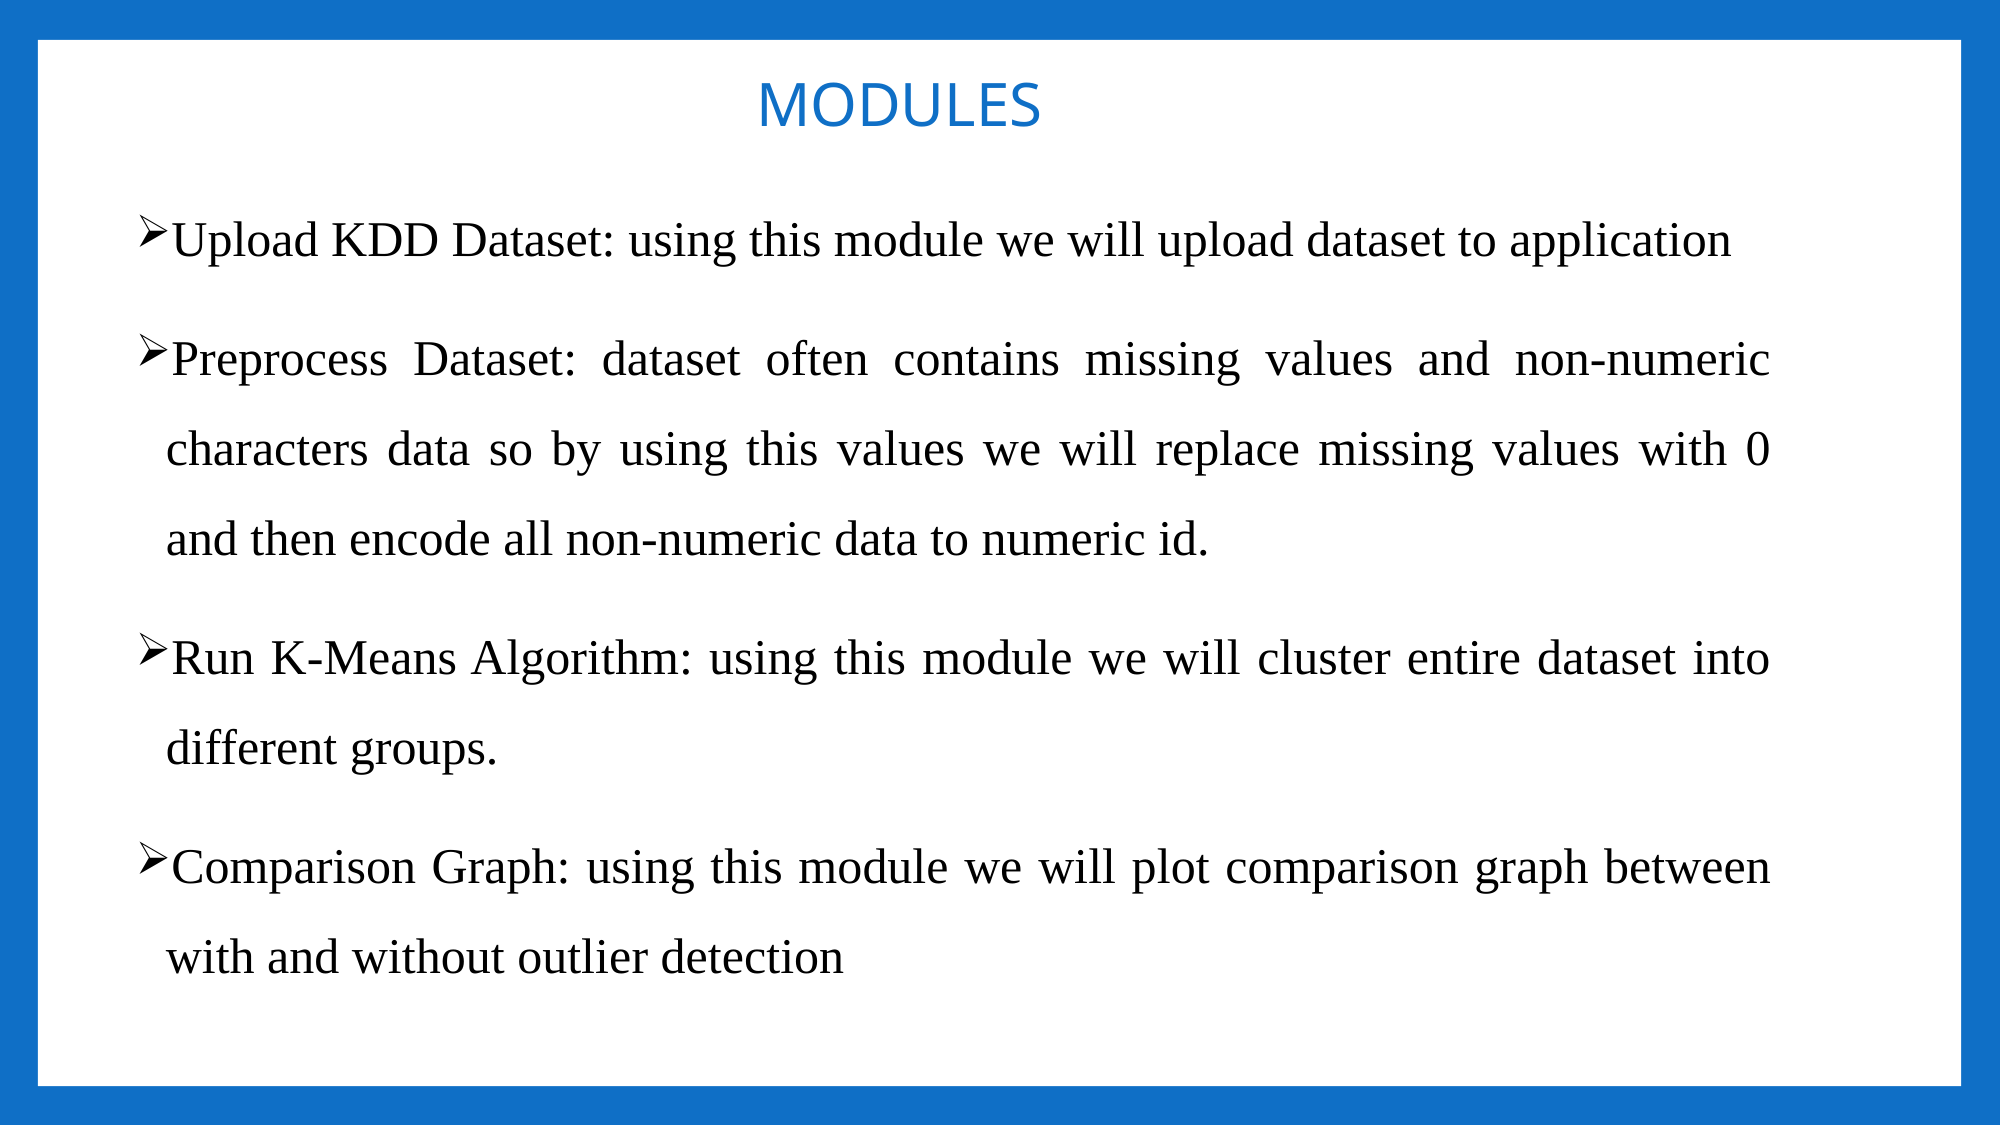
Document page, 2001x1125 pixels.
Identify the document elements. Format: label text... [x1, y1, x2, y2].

title MODULES [249, 66, 1549, 147]
list Upload KDD Dataset: using this module we will upload dataset to application Preprocess Dataset: dataset often contains missing values and non-numeric characters data so by using this values we will replace missing values with 0 and then encode all non-numeric data to numeric id. Run K-Means Algorithm: using this module we will cluster entire dataset into different groups. Comparison Graph: using this module we will plot comparison graph between with and without outlier detection [113, 168, 1817, 1000]
